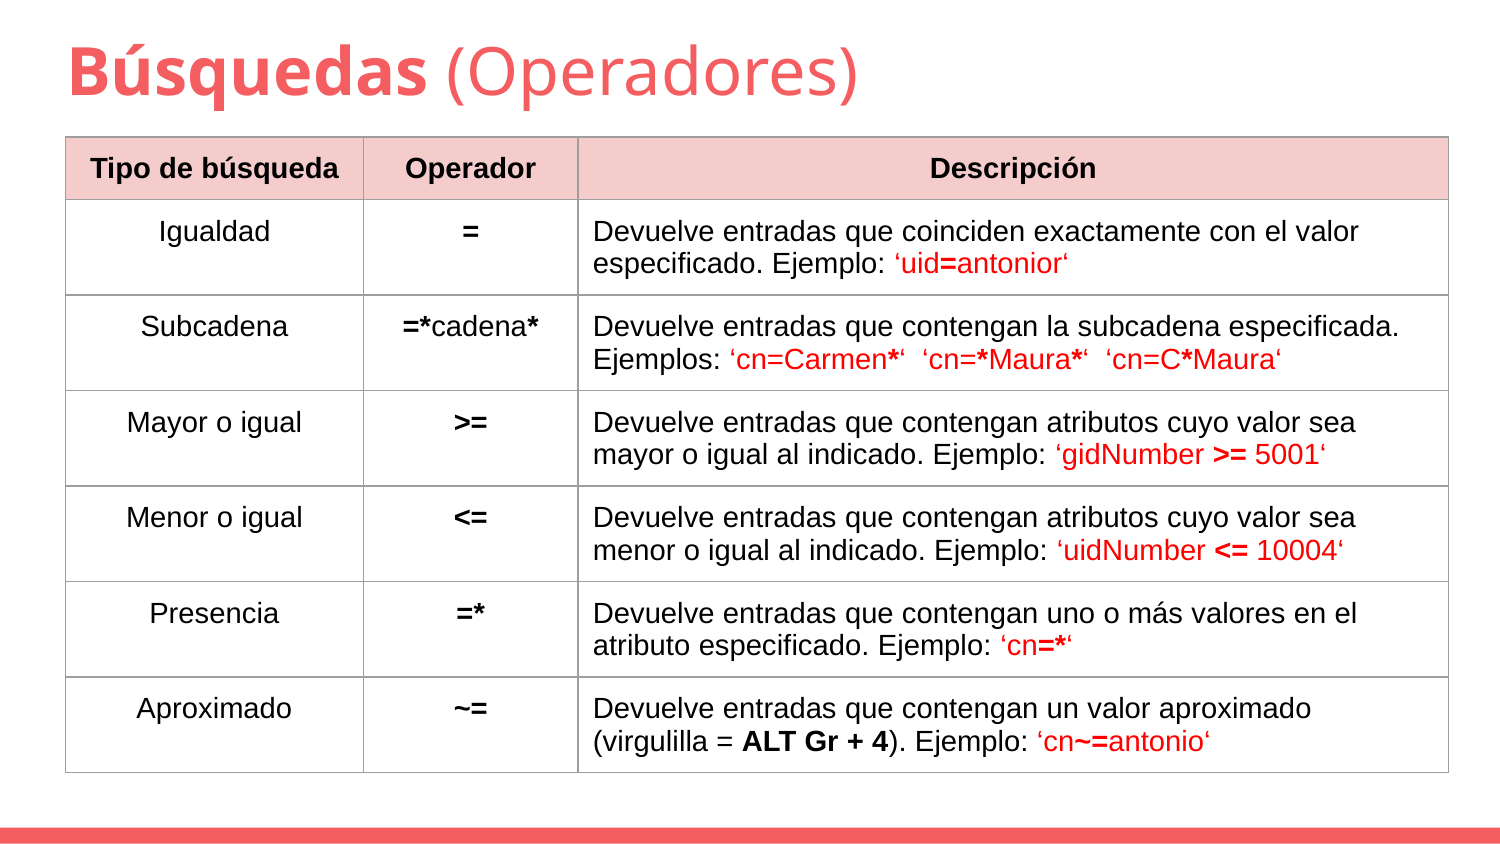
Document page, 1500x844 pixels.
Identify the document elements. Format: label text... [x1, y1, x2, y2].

table_cell Aproximado [66, 678, 363, 772]
table_cell ~= [364, 678, 577, 772]
table_cell Mayor o igual [66, 391, 363, 485]
table_cell =*cadena* [364, 296, 577, 390]
table_cell Igualdad [66, 200, 363, 294]
table_cell Devuelve entradas que contengan la subcadena especificada. Ejemplos: ‘cn=Carmen*‘ ‘cn=*Maura*‘ ‘cn=C*Maura‘ [579, 296, 1448, 390]
table_cell <= [364, 487, 577, 581]
table_cell Menor o igual [66, 487, 363, 581]
table_cell Devuelve entradas que coinciden exactamente con el valor especificado. Ejemplo: ‘uid=antonior‘ [579, 200, 1448, 294]
table_cell Devuelve entradas que contengan atributos cuyo valor sea menor o igual al indicado. Ejemplo: ‘uidNumber <= 10004‘ [579, 487, 1448, 581]
table_cell Devuelve entradas que contengan atributos cuyo valor sea mayor o igual al indicado. Ejemplo: ‘gidNumber >= 5001‘ [579, 391, 1448, 485]
table_cell Devuelve entradas que contengan un valor aproximado (virgulilla = ALT Gr + 4). Ejemplo: ‘cn~=antonio‘ [579, 678, 1448, 772]
table_cell Presencia [66, 582, 363, 676]
table_header Operador [364, 138, 577, 199]
table_header Tipo de búsqueda [66, 138, 363, 199]
title Búsquedas (Operadores) [51, 14, 1449, 117]
table_cell = [364, 200, 577, 294]
table_header Descripción [579, 138, 1448, 199]
table_cell Subcadena [66, 296, 363, 390]
table_cell Devuelve entradas que contengan uno o más valores en el atributo especificado. Ejemplo: ‘cn=*‘ [579, 582, 1448, 676]
table_cell >= [364, 391, 577, 485]
table_cell =* [364, 582, 577, 676]
